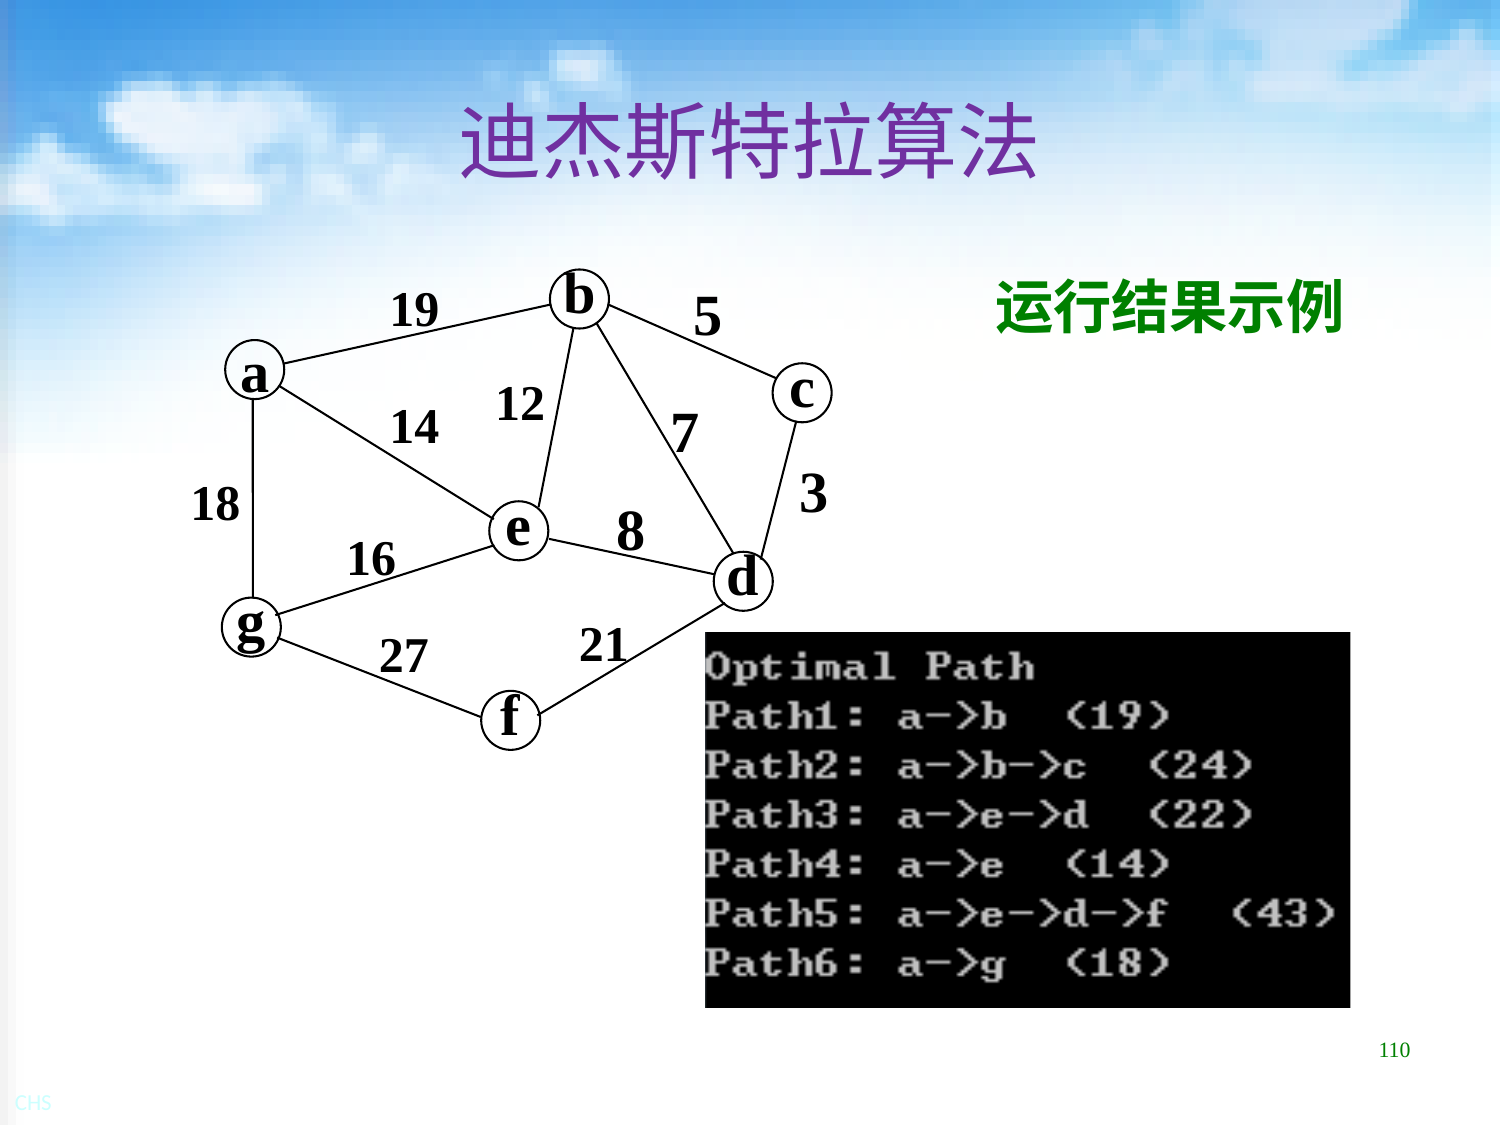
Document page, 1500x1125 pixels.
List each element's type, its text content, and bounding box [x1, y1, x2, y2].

list 运行结果示例 [163, 262, 1360, 985]
slide_number 110 [1359, 1031, 1430, 1067]
title 迪杰斯特拉算法 [163, 44, 1337, 233]
picture [0, 0, 1500, 1125]
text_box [174, 269, 844, 751]
